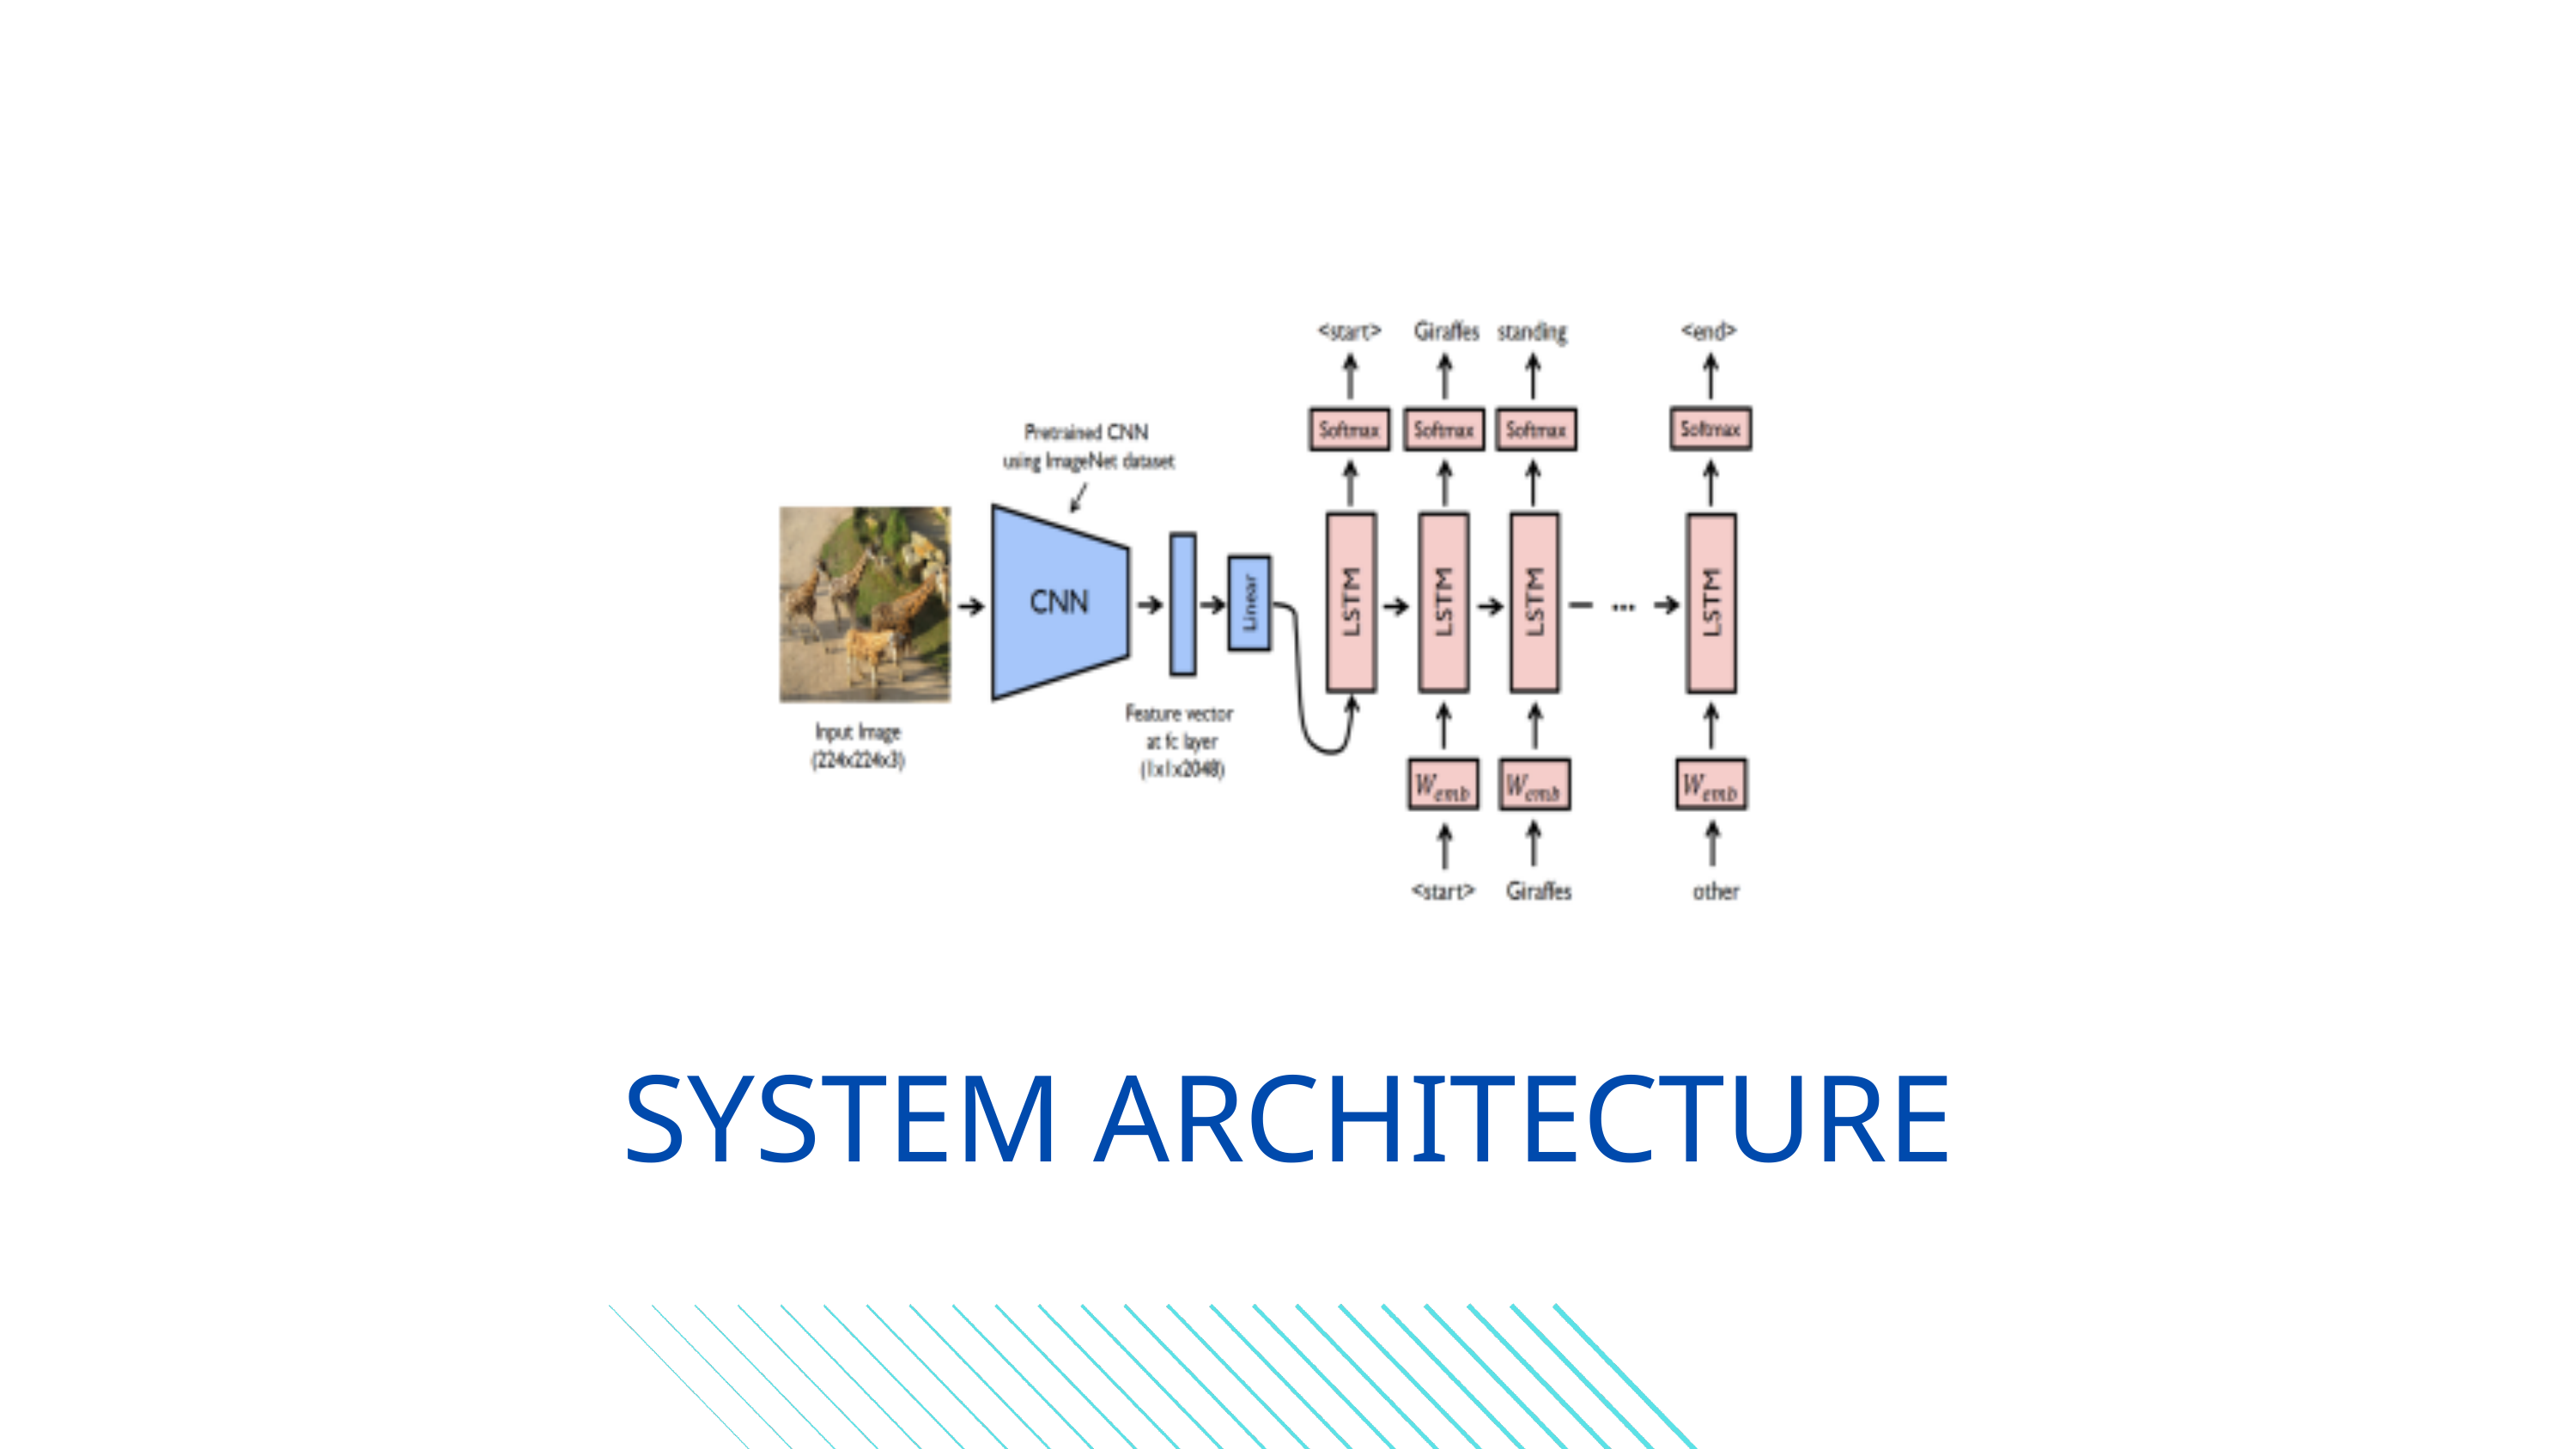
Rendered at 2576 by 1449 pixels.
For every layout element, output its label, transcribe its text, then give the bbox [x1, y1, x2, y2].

text_box [608, 1303, 1978, 1449]
text_box [716, 265, 1870, 978]
text_box SYSTEM ARCHITECTURE [489, 1065, 2087, 1186]
